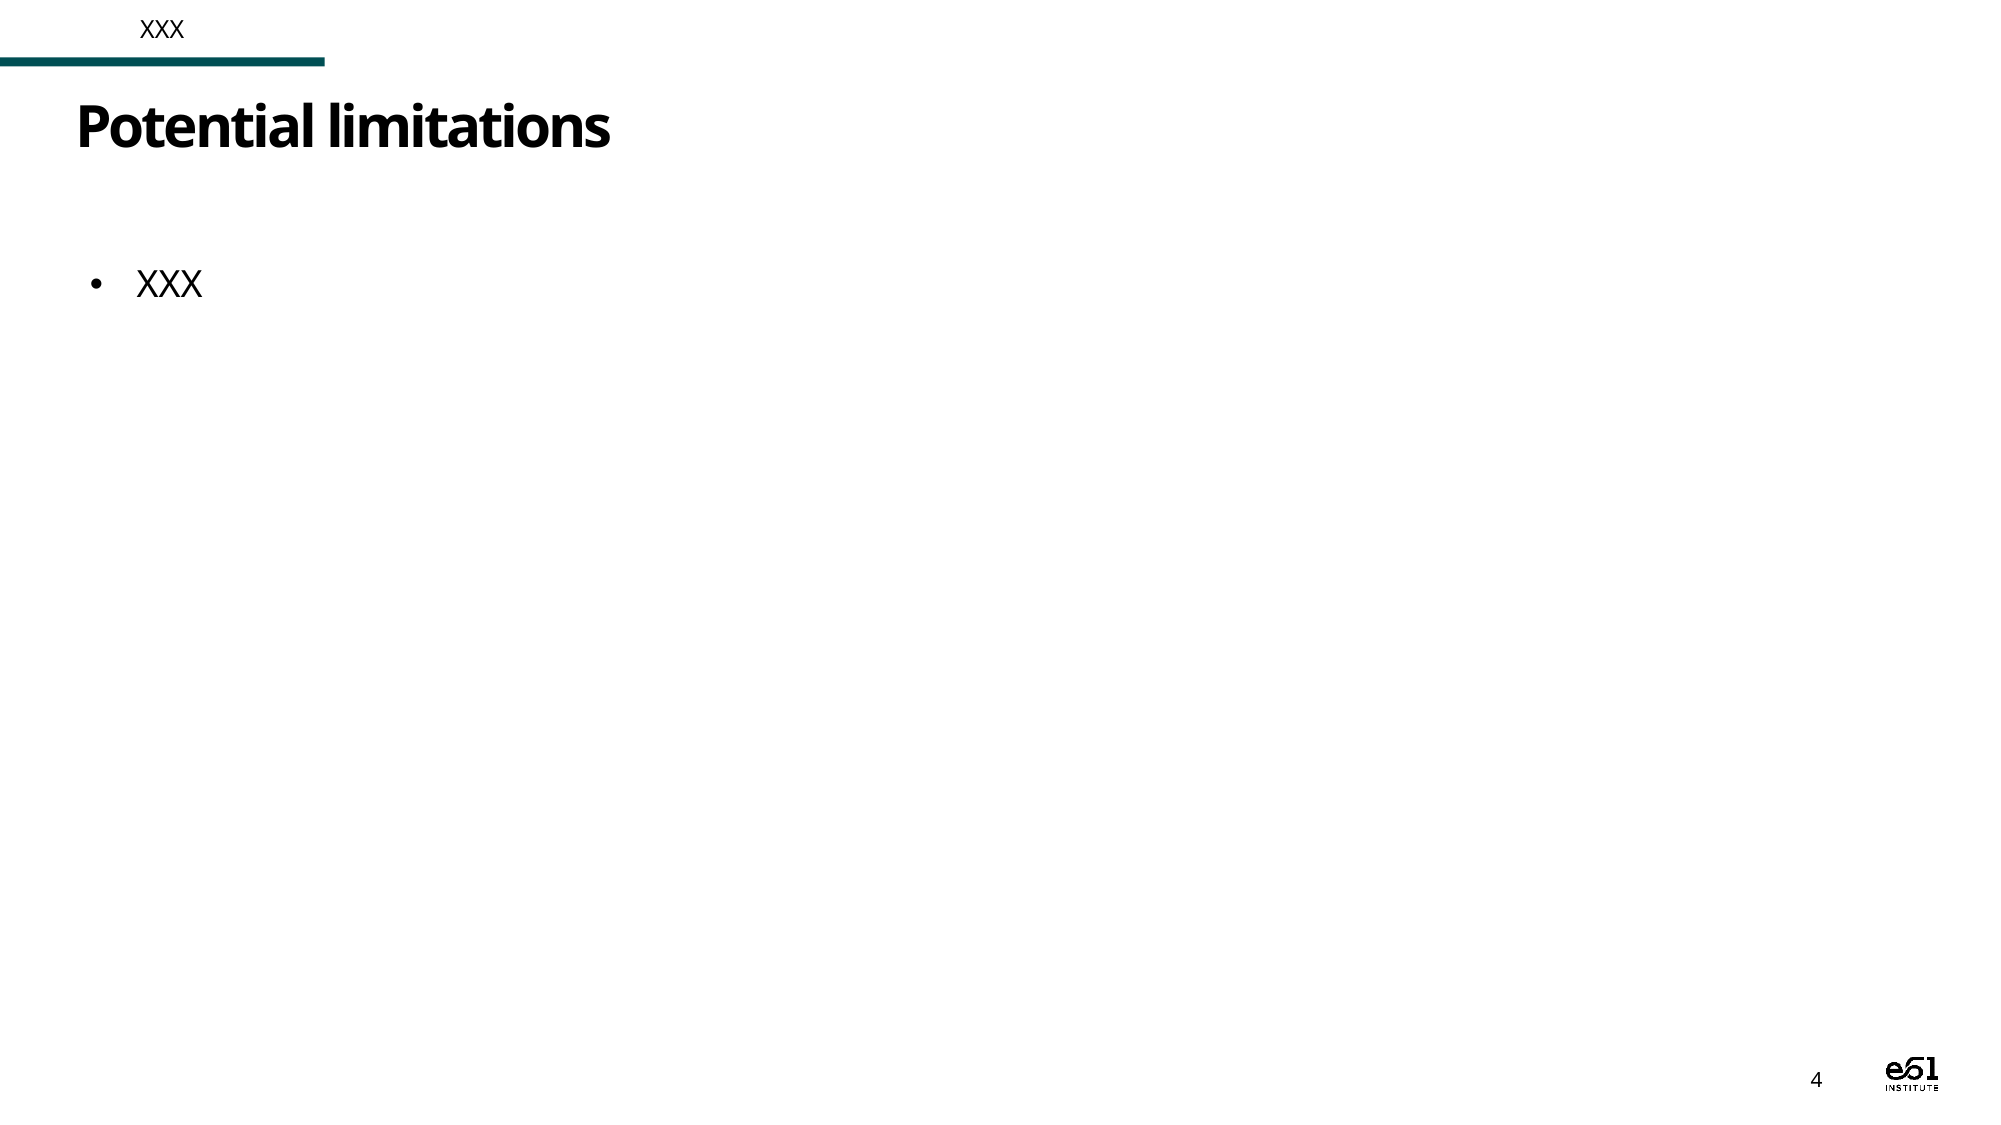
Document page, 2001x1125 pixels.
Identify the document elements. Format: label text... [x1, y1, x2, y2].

list XXX [0, 4, 325, 53]
picture [1883, 1048, 1941, 1096]
text_box XXX [74, 253, 523, 313]
title Potential limitations [60, 95, 1941, 211]
slide_number 4 [1795, 1050, 1888, 1095]
